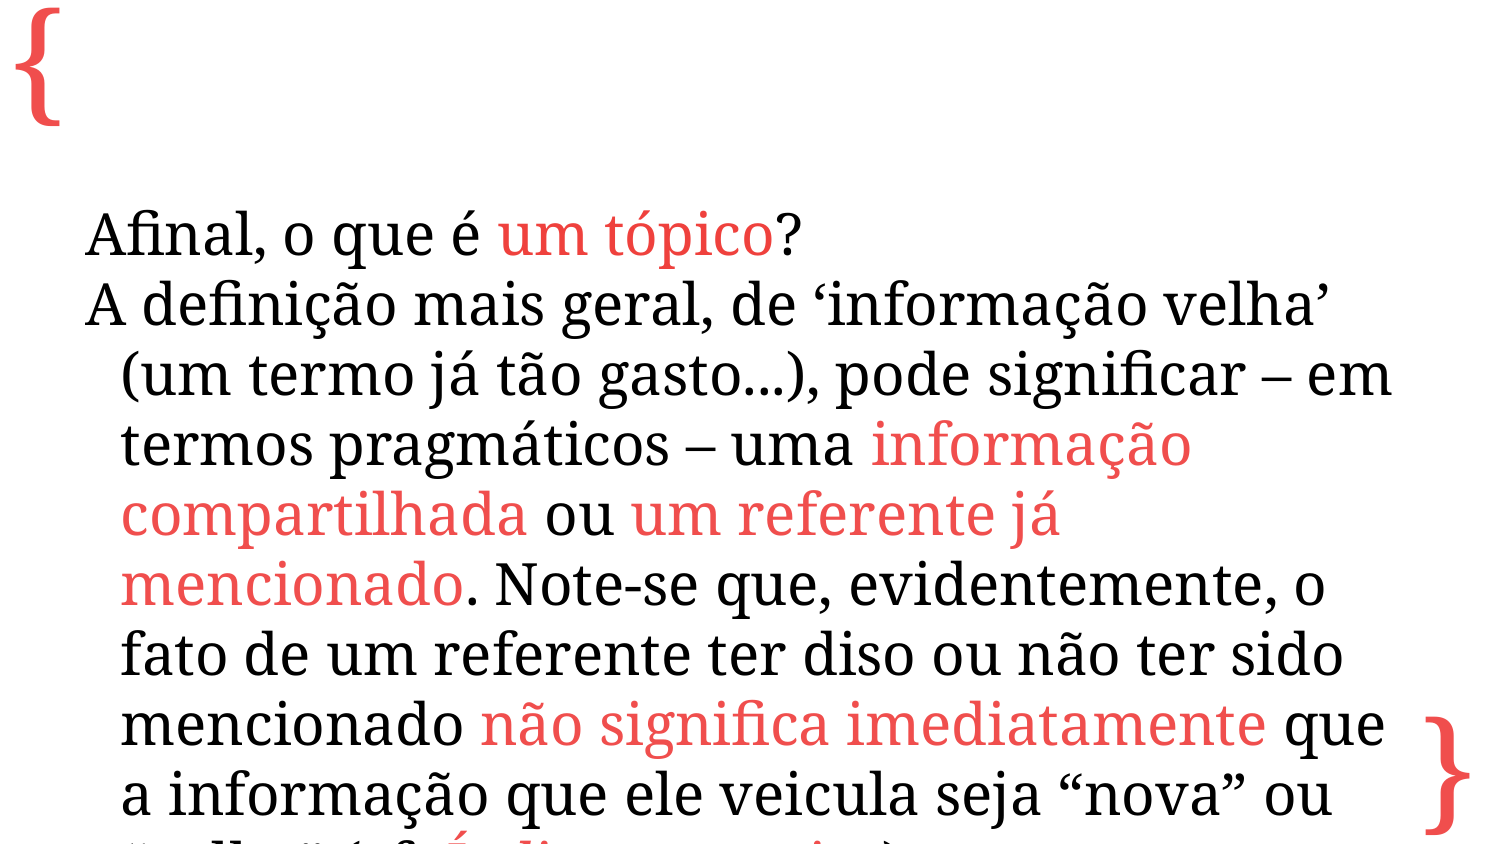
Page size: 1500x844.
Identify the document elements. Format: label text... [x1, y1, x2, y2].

text_box Afinal, o que é um tópico? A definição mais geral, de ‘informação velha’ (um termo já tão gasto...), pode significar – em termos pragmáticos – uma informação compartilhada ou um referente já mencionado. Note-se que, evidentemente, o fato de um referente ter diso ou não ter sido mencionado não significa imediatamente que a informação que ele veicula seja “nova” ou “velha” (cf. Índia, sapucaias). .. Mas de todo modo: trata-se de um ‘dado’ - um ‘given’, algo que é compreendido como compreendido no contexto – i.e., no contexto imediato, textual, ou no contexto mais amplo – histórico, cultural. Os conceitos teóricos para ‘tópico’ variam – mas brincam, de alguma maneira, com esta noção fundamental de que a ‘topicalidade’ remete a uma ‘given-ness’. A questão aqui é: como essa noção geral pode ser traduzida sintaticamente? Noutros termos, como a ‘given-ness’ se traduz sintaticamente? Há alguma maneira de observarmos esse ‘compartilhamento do conhecimento’, além da nossa intuição e interpretação das propiedades de um texto? [74, 197, 1425, 687]
